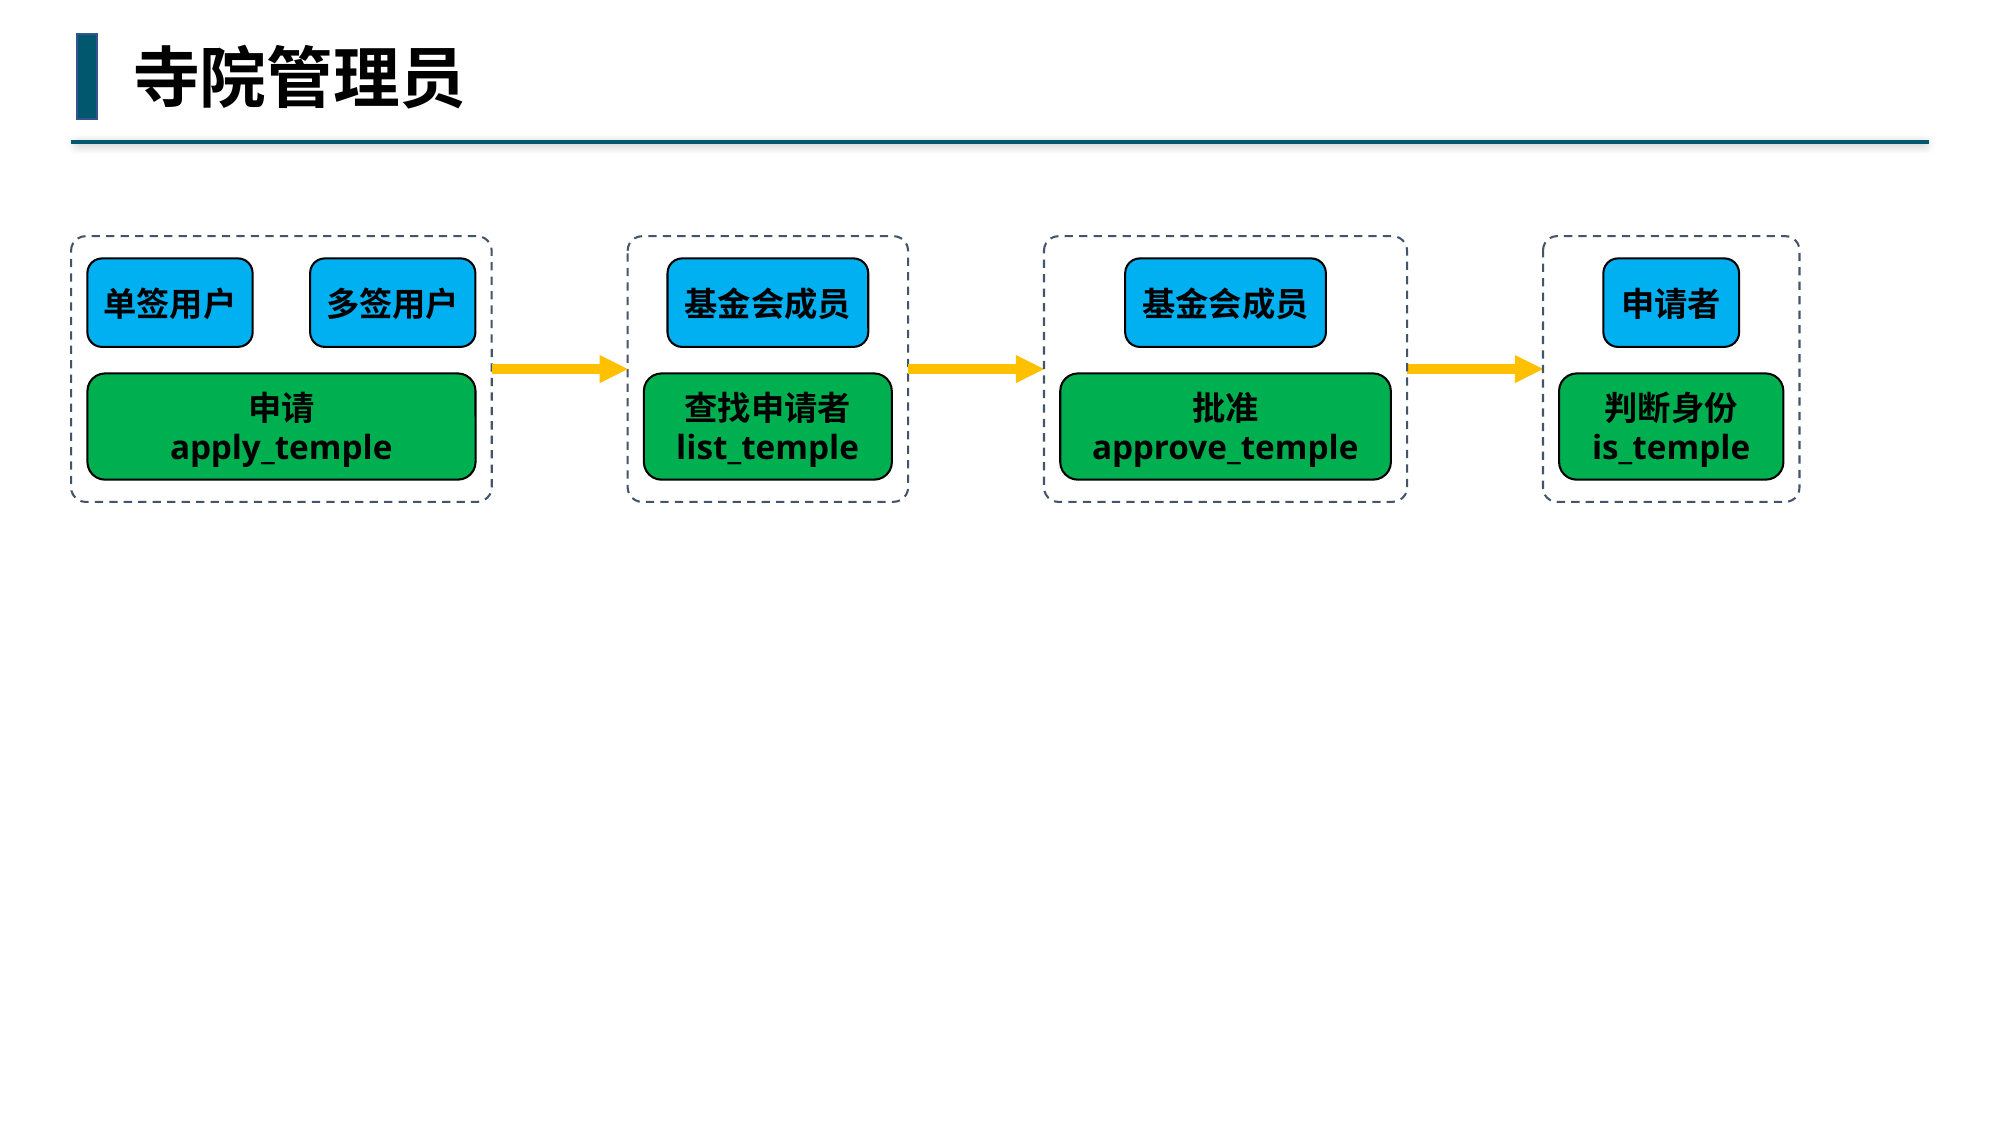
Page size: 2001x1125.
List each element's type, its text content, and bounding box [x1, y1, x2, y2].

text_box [1543, 236, 1800, 502]
text_box [76, 33, 98, 120]
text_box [71, 236, 492, 502]
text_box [627, 236, 909, 502]
text_box 寺院管理员 [118, 28, 482, 124]
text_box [1043, 236, 1408, 502]
